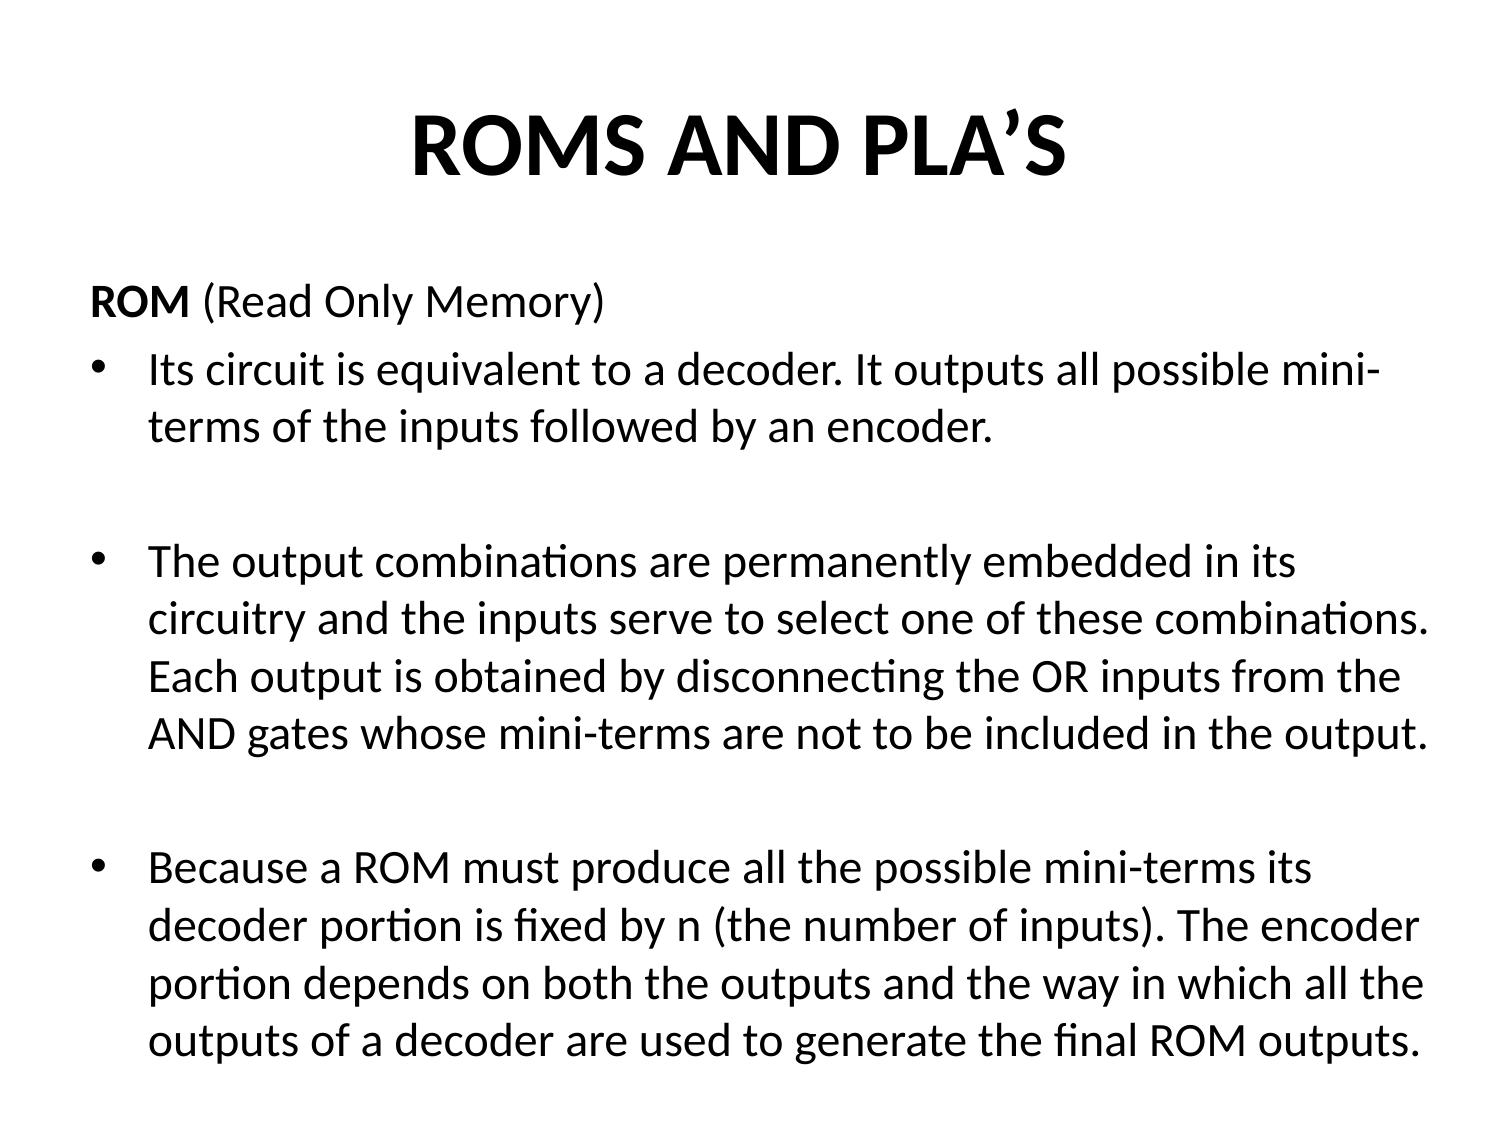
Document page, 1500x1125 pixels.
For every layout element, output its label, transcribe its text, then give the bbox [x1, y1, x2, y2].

title ROMS AND PLA’S [75, 45, 1425, 233]
list ROM (Read Only Memory) Its circuit is equivalent to a decoder. It outputs all possible mini-terms of the inputs followed by an encoder. The output combinations are permanently embedded in its circuitry and the inputs serve to select one of these combinations. Each output is obtained by disconnecting the OR inputs from the AND gates whose mini-terms are not to be included in the output. Because a ROM must produce all the possible mini-terms its decoder portion is fixed by n (the number of inputs). The encoder portion depends on both the outputs and the way in which all the outputs of a decoder are used to generate the final ROM outputs. [75, 262, 1475, 1075]
